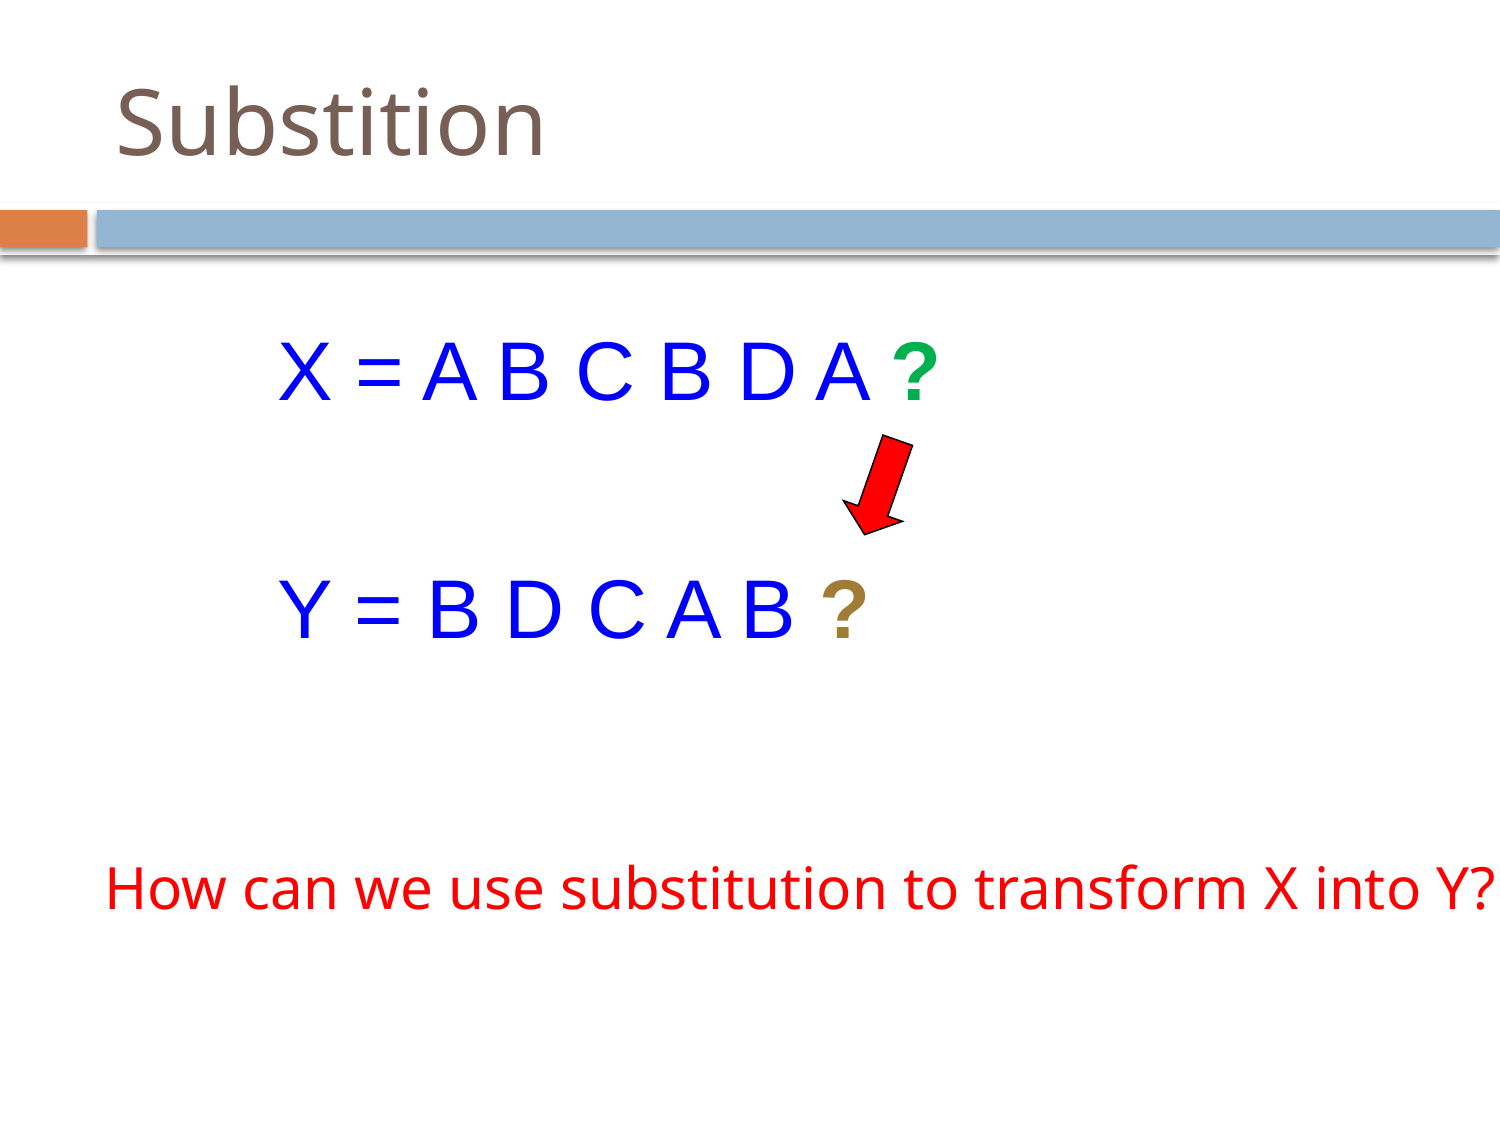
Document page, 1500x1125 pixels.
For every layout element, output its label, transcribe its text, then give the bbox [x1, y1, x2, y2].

text_box How can we use substitution to transform X into Y? [89, 844, 1500, 929]
text_box [843, 435, 913, 535]
text_box Y = B D C A B ? [262, 547, 1038, 663]
text_box X = A B C B D A ? [262, 309, 988, 425]
title Substition [100, 37, 1438, 200]
